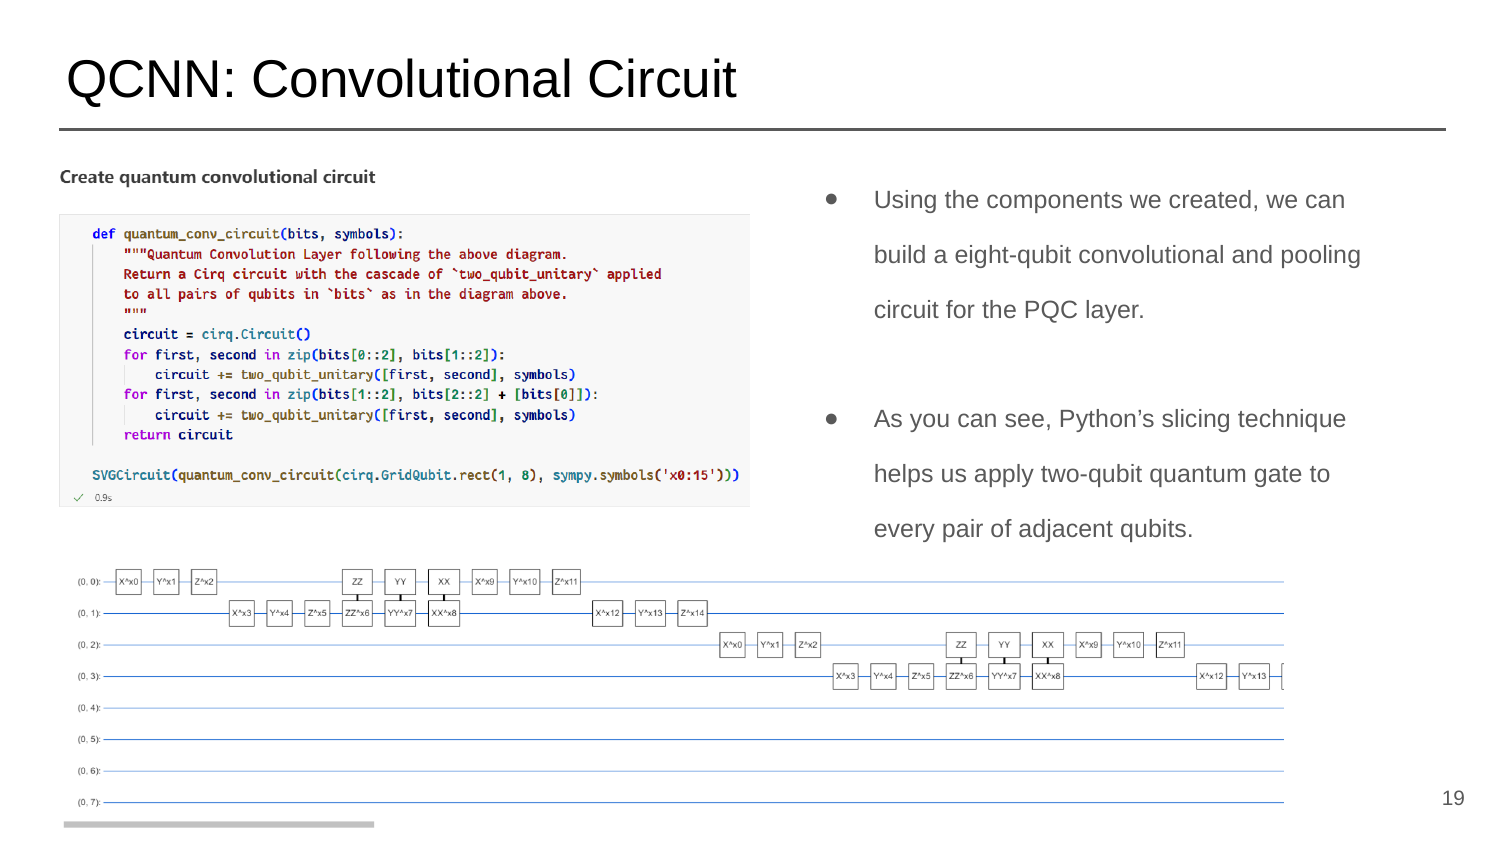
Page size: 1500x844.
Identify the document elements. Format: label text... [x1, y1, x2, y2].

title QCNN: Convolutional Circuit [51, 29, 1449, 124]
text_box Using the components we created, we can build a eight-qubit convolutional and pooling circuit for the PQC layer. As you can see, Python’s slicing technique helps us apply two-qubit quantum gate to every pair of adjacent qubits. [783, 168, 1402, 558]
picture [58, 168, 751, 510]
slide_number ‹#› [1389, 764, 1480, 830]
picture [58, 561, 1284, 836]
